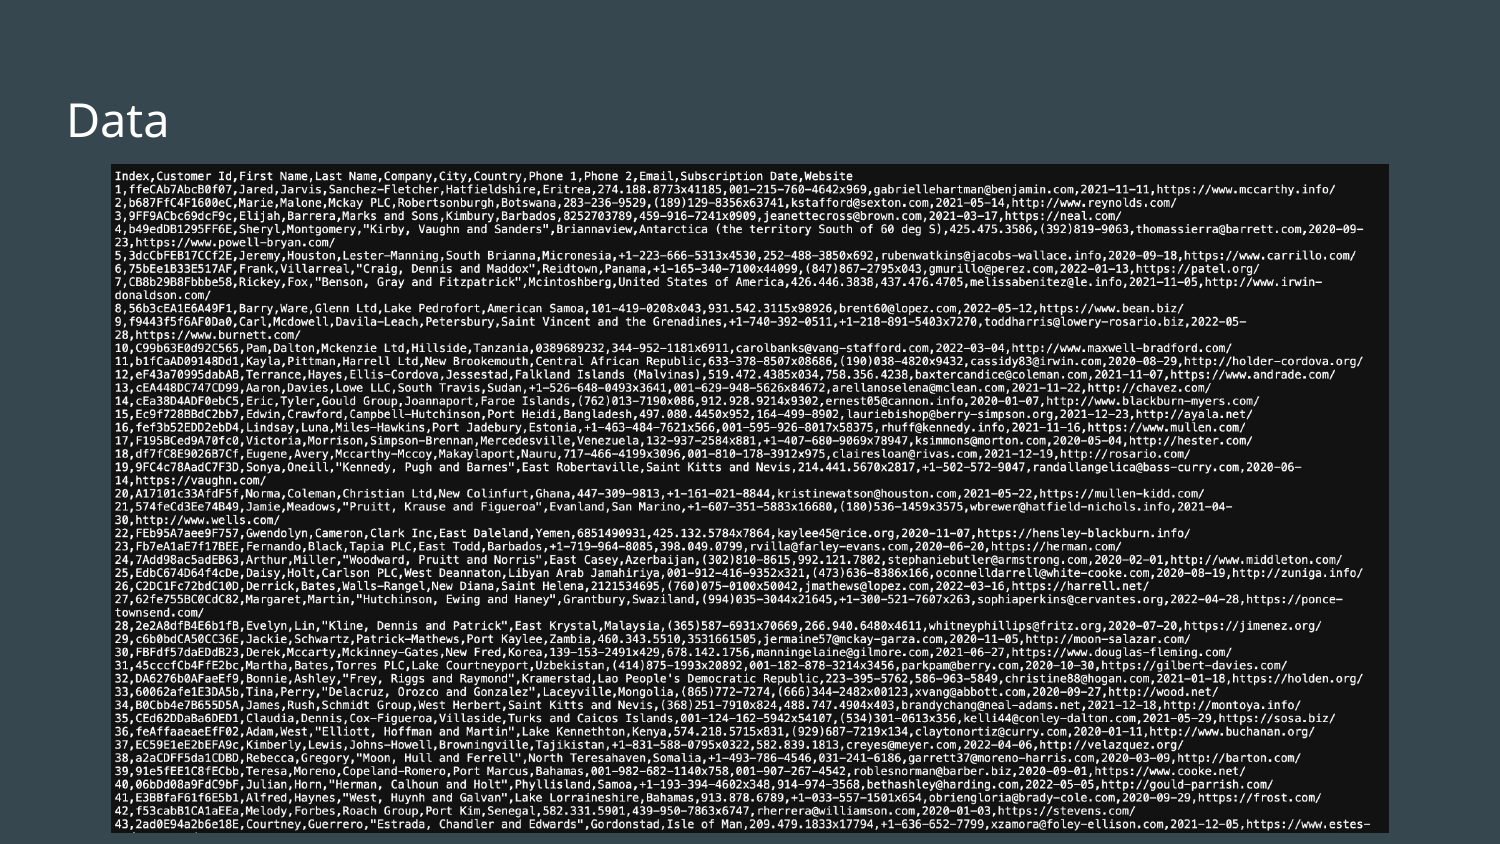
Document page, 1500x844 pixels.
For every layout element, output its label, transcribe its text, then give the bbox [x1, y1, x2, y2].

picture [110, 163, 1389, 834]
title Data [51, 72, 1449, 167]
